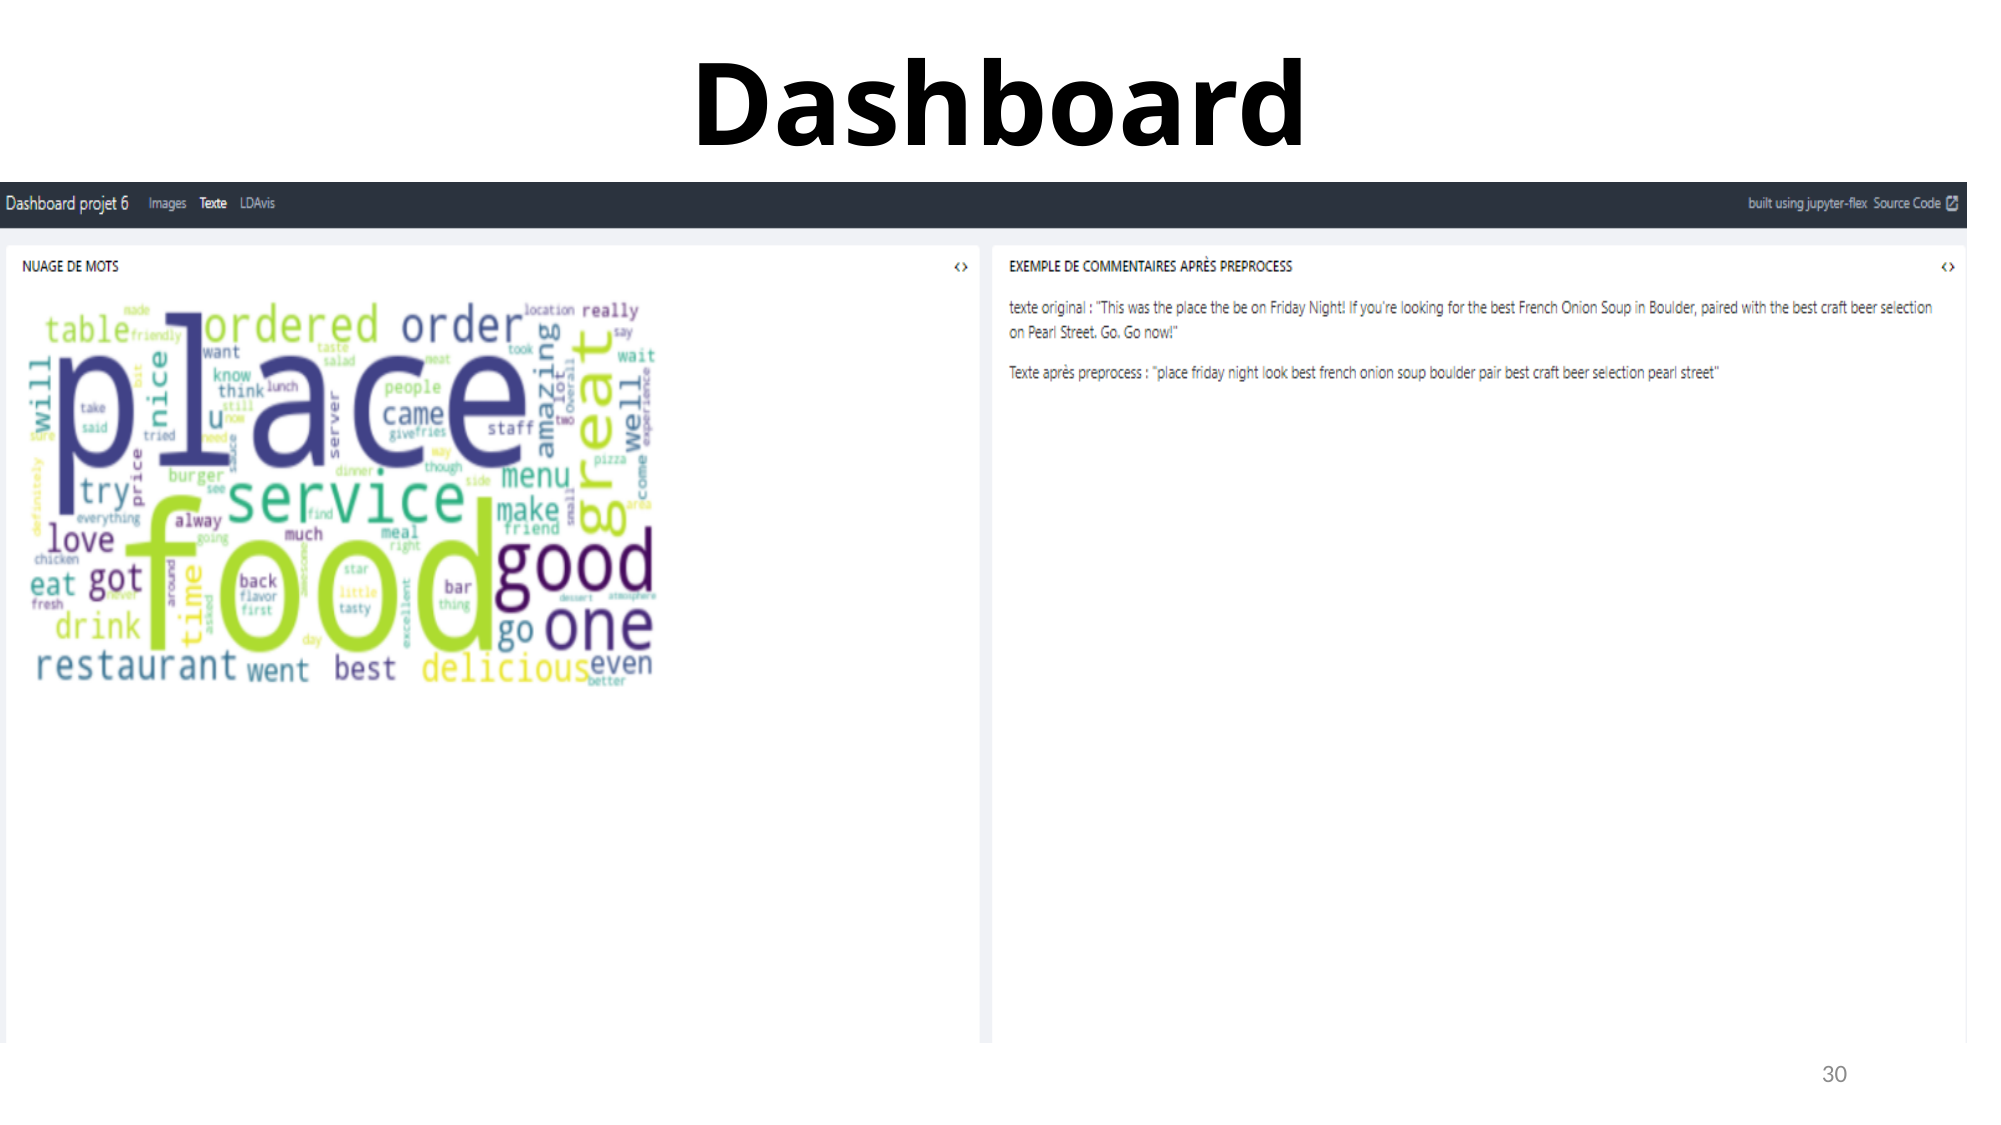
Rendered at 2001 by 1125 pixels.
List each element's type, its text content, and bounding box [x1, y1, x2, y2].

title Dashboard [137, 0, 1863, 182]
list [0, 182, 1967, 1043]
slide_number 30 [1412, 1043, 1863, 1103]
